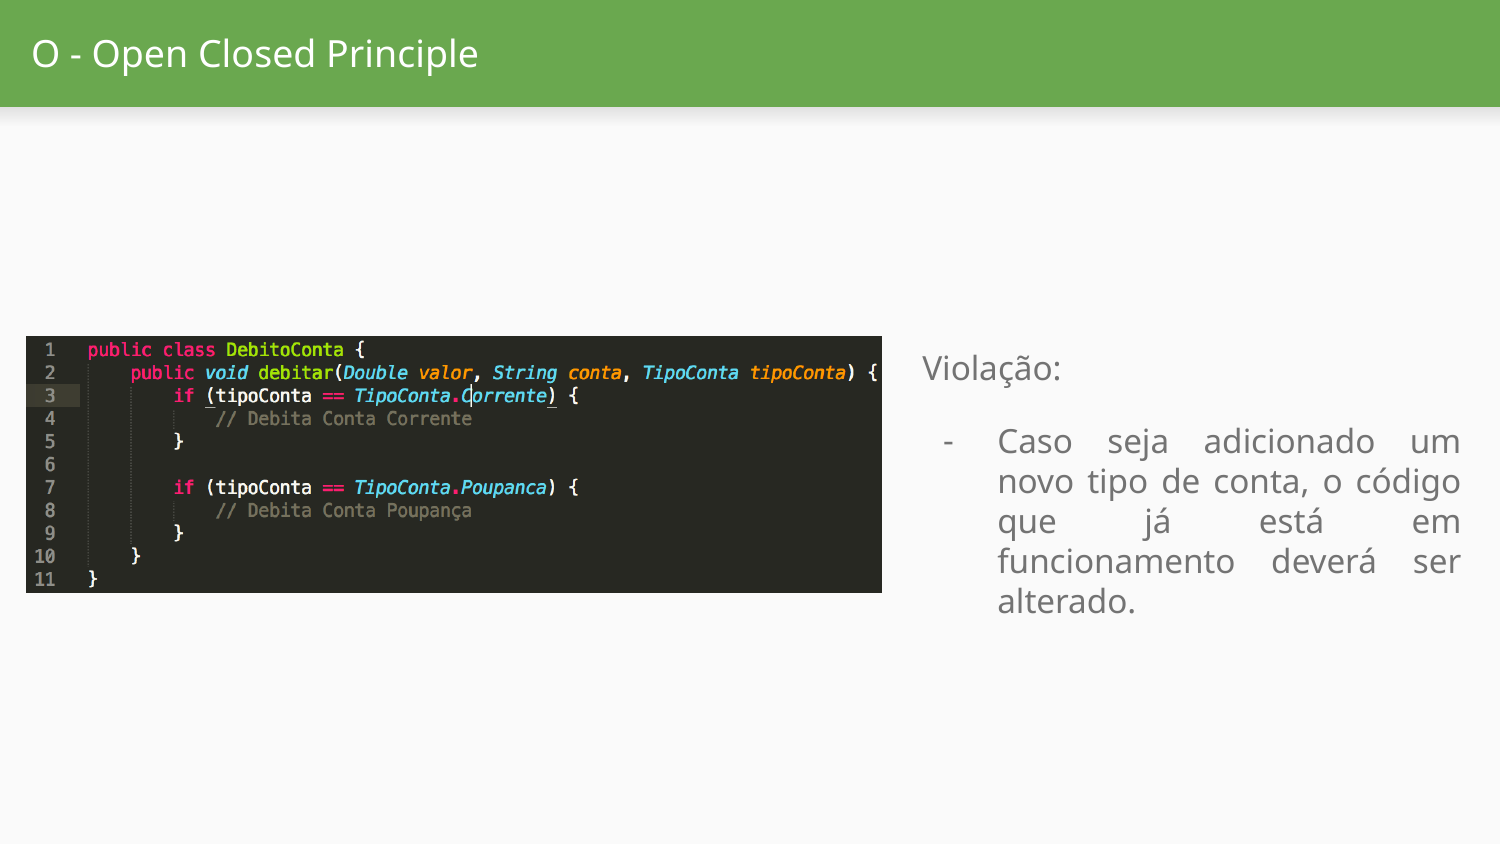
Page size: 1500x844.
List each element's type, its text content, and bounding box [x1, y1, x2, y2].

list Violação: Caso seja adicionado um novo tipo de conta, o código que já está em funcionamento deverá ser alterado. [907, 331, 1478, 597]
title O - Open Closed Principle [16, 2, 1464, 102]
picture [26, 336, 882, 593]
